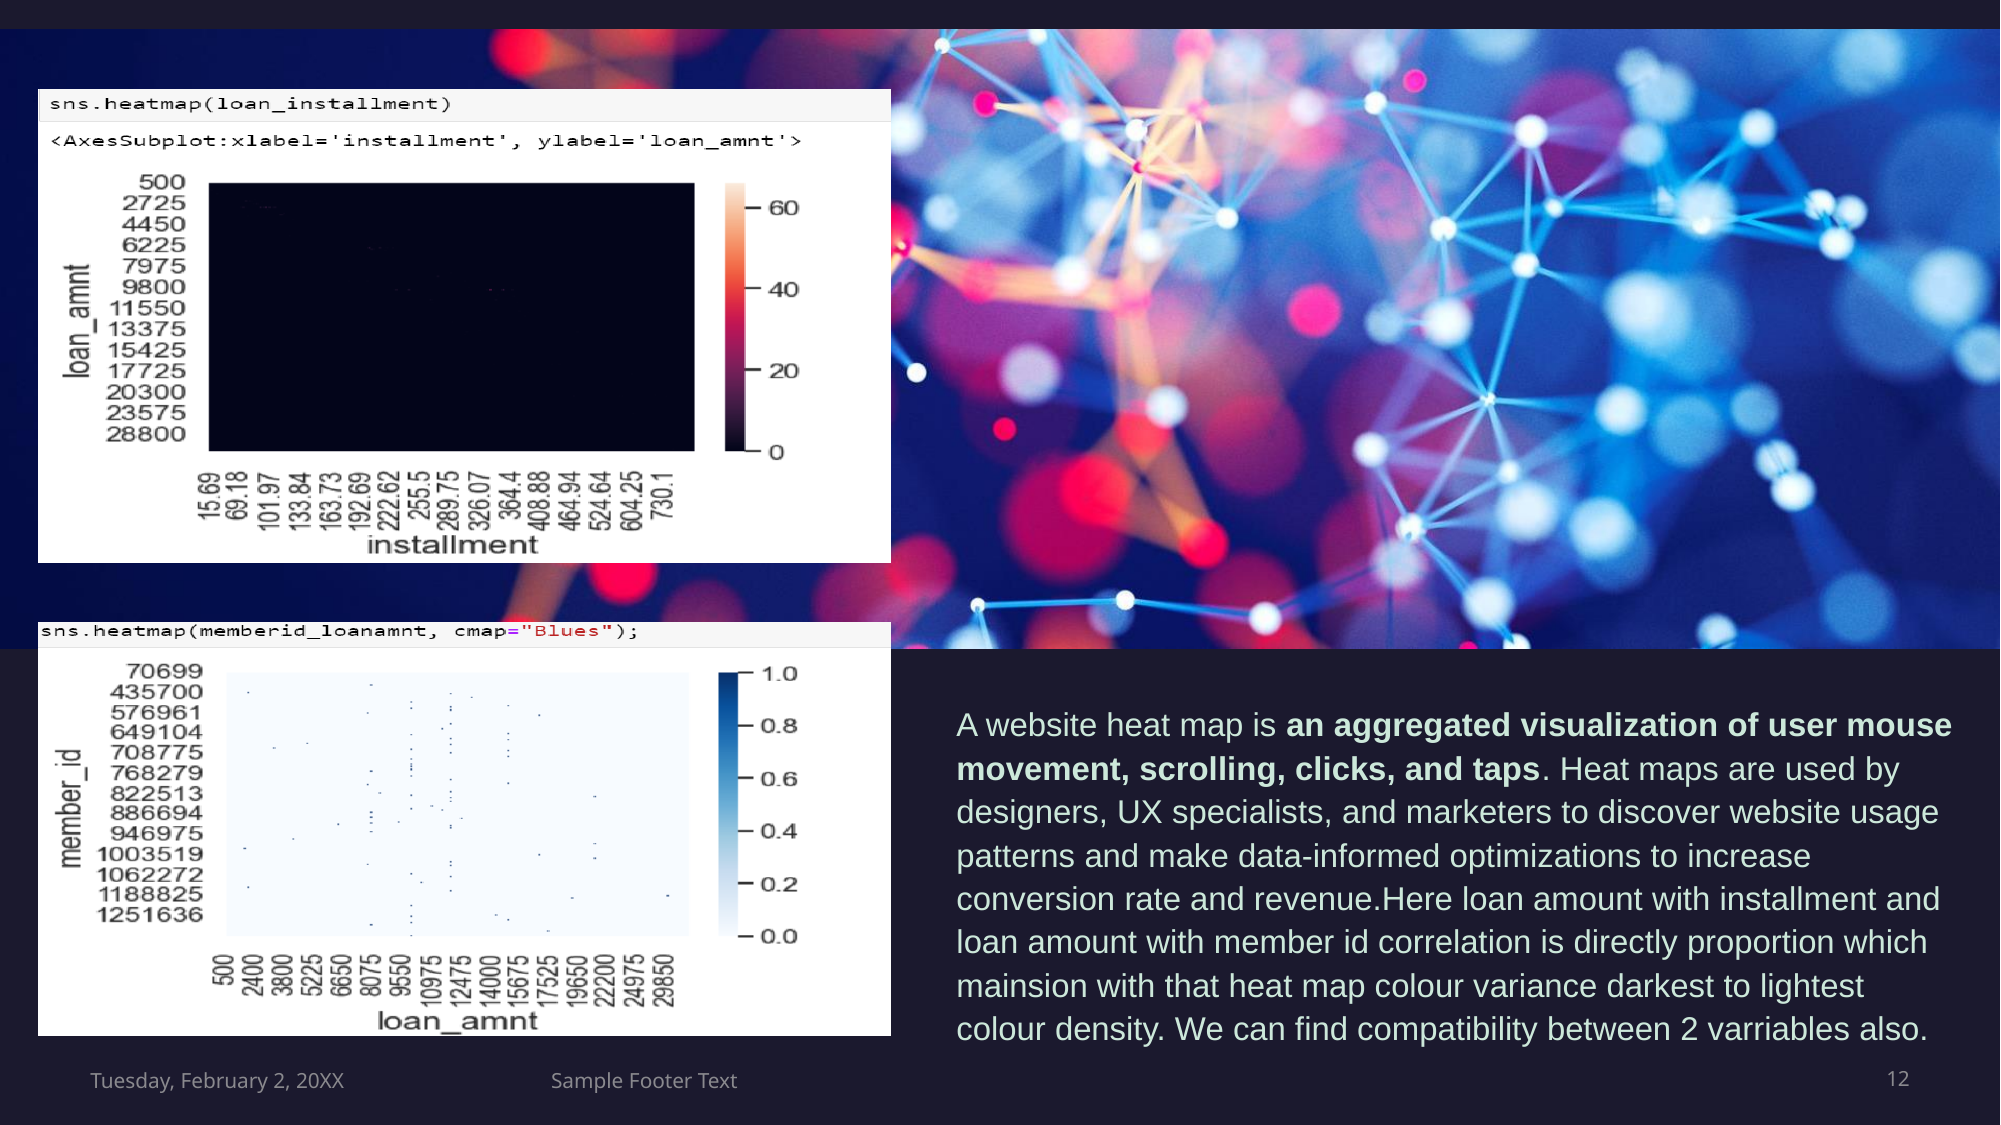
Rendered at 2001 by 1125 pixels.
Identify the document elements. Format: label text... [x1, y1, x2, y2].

footer Sample Footer Text [551, 1067, 1598, 1093]
list A website heat map is an aggregated visualization of user mouse movement, scrolling, clicks, and taps. Heat maps are used by designers, UX specialists, and marketers to discover website usage patterns and make data-informed optimizations to increase conversion rate and revenue.Here loan amount with installment and loan amount with member id correlation is directly proportion which mainsion with that heat map colour variance darkest to lightest colour density. We can find compatibility between 2 varriables also. [956, 699, 1962, 1065]
picture [0, 29, 2000, 1036]
slide_number 12 [1632, 1067, 1910, 1093]
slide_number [90, 1067, 522, 1093]
